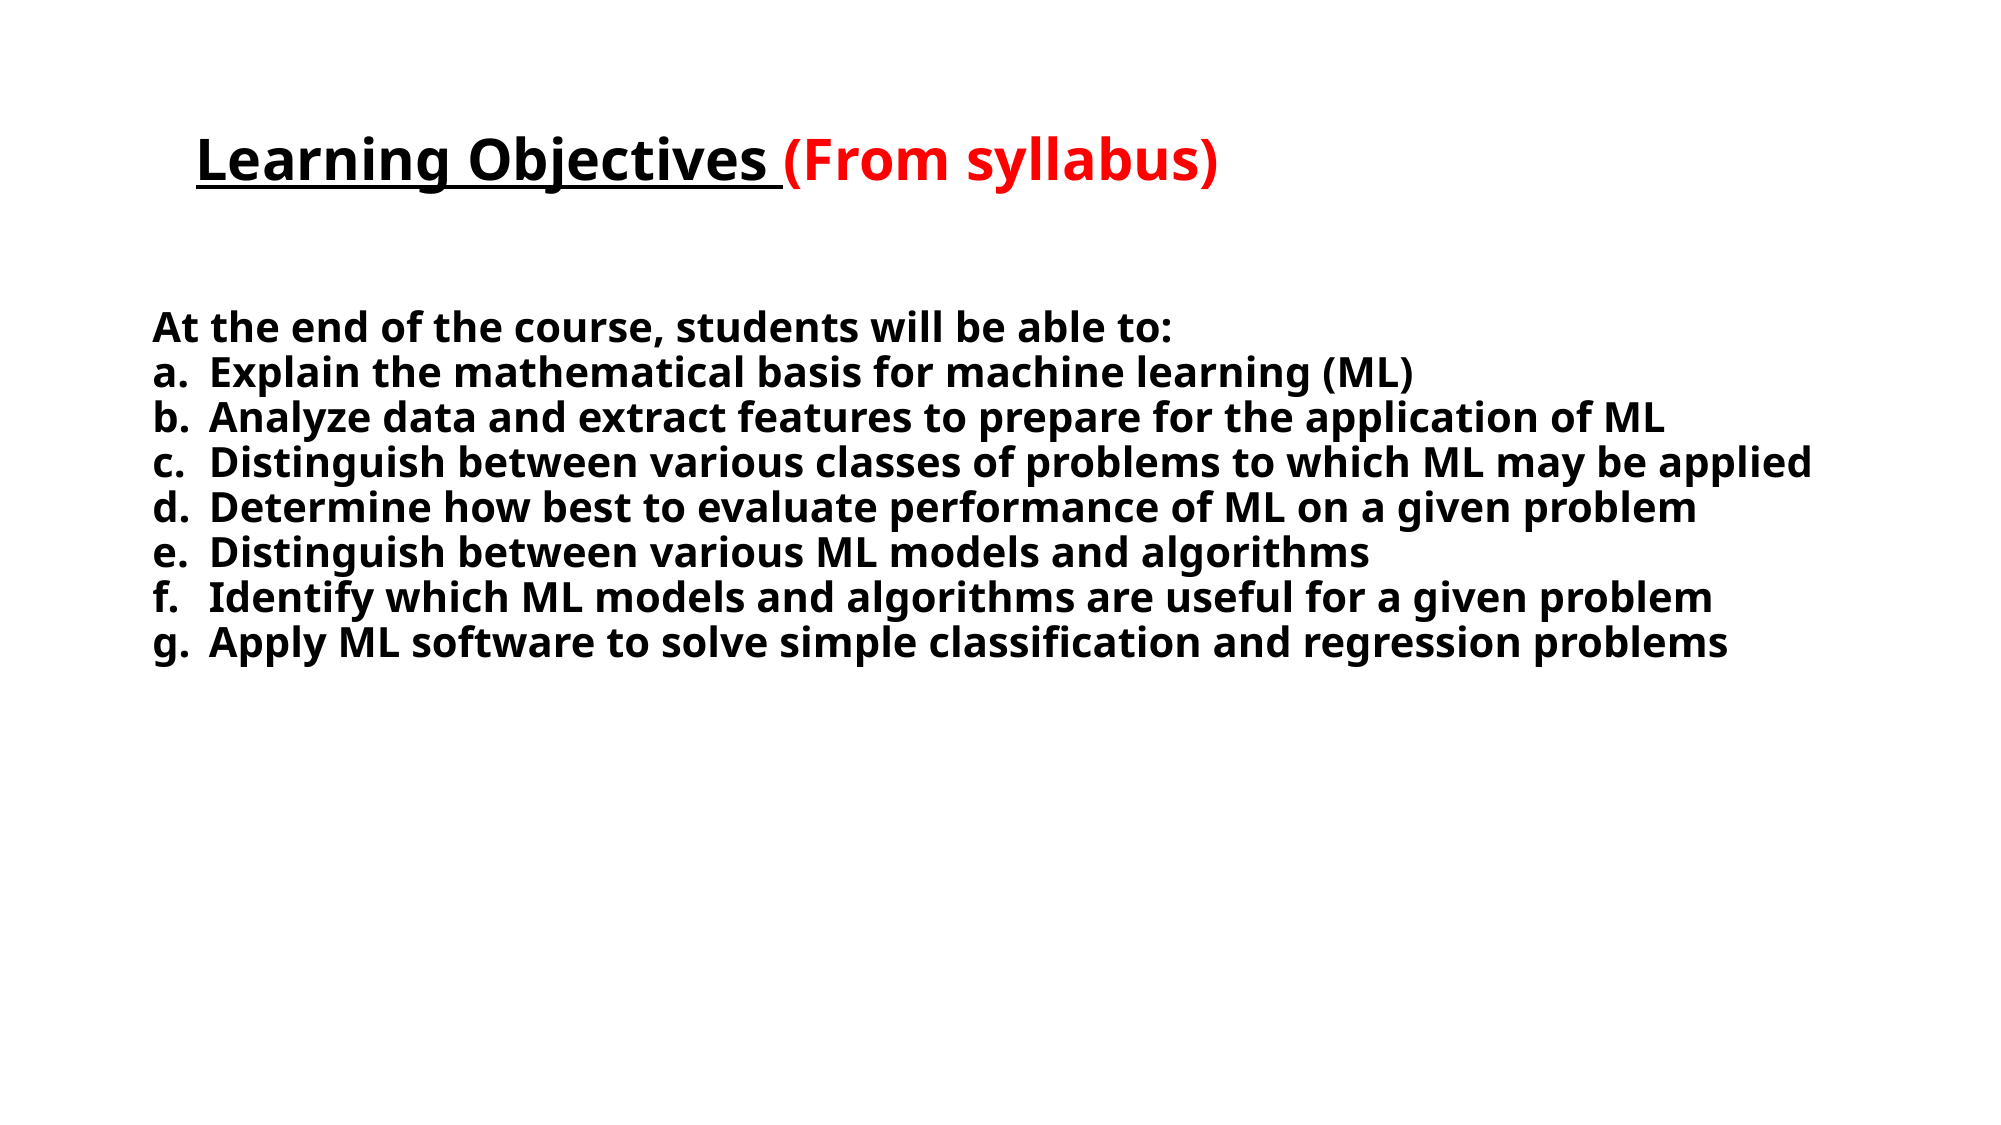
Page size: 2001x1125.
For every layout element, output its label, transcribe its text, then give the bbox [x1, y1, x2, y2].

list At the end of the course, students will be able to: Explain the mathematical basis for machine learning (ML) Analyze data and extract features to prepare for the application of ML Distinguish between various classes of problems to which ML may be applied Determine how best to evaluate performance of ML on a given problem Distinguish between various ML models and algorithms Identify which ML models and algorithms are useful for a given problem Apply ML software to solve simple classification and regression problems [137, 299, 1863, 1014]
title Learning Objectives (From syllabus) [137, 59, 1920, 278]
